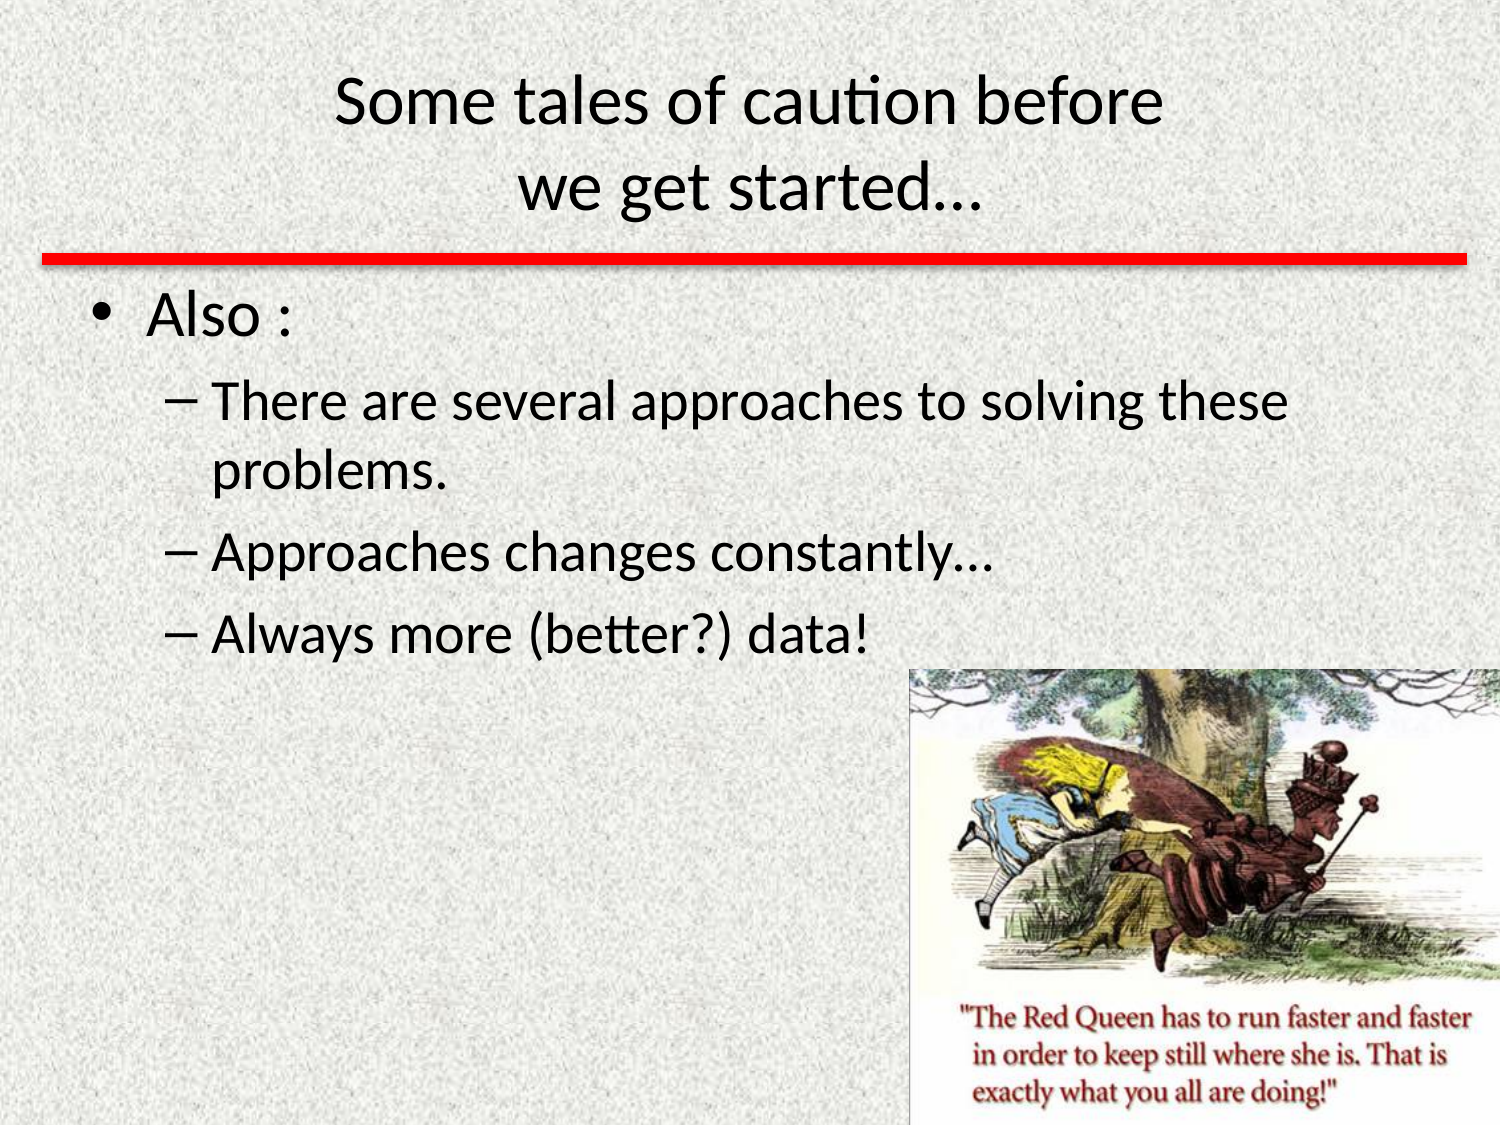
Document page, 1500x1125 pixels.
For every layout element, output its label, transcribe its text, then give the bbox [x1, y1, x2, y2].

picture [0, 0, 1500, 1125]
list Also : There are several approaches to solving these problems. Approaches changes constantly… Always more (better?) data! [75, 262, 1425, 1005]
title Some tales of caution before we get started… [75, 45, 1425, 233]
